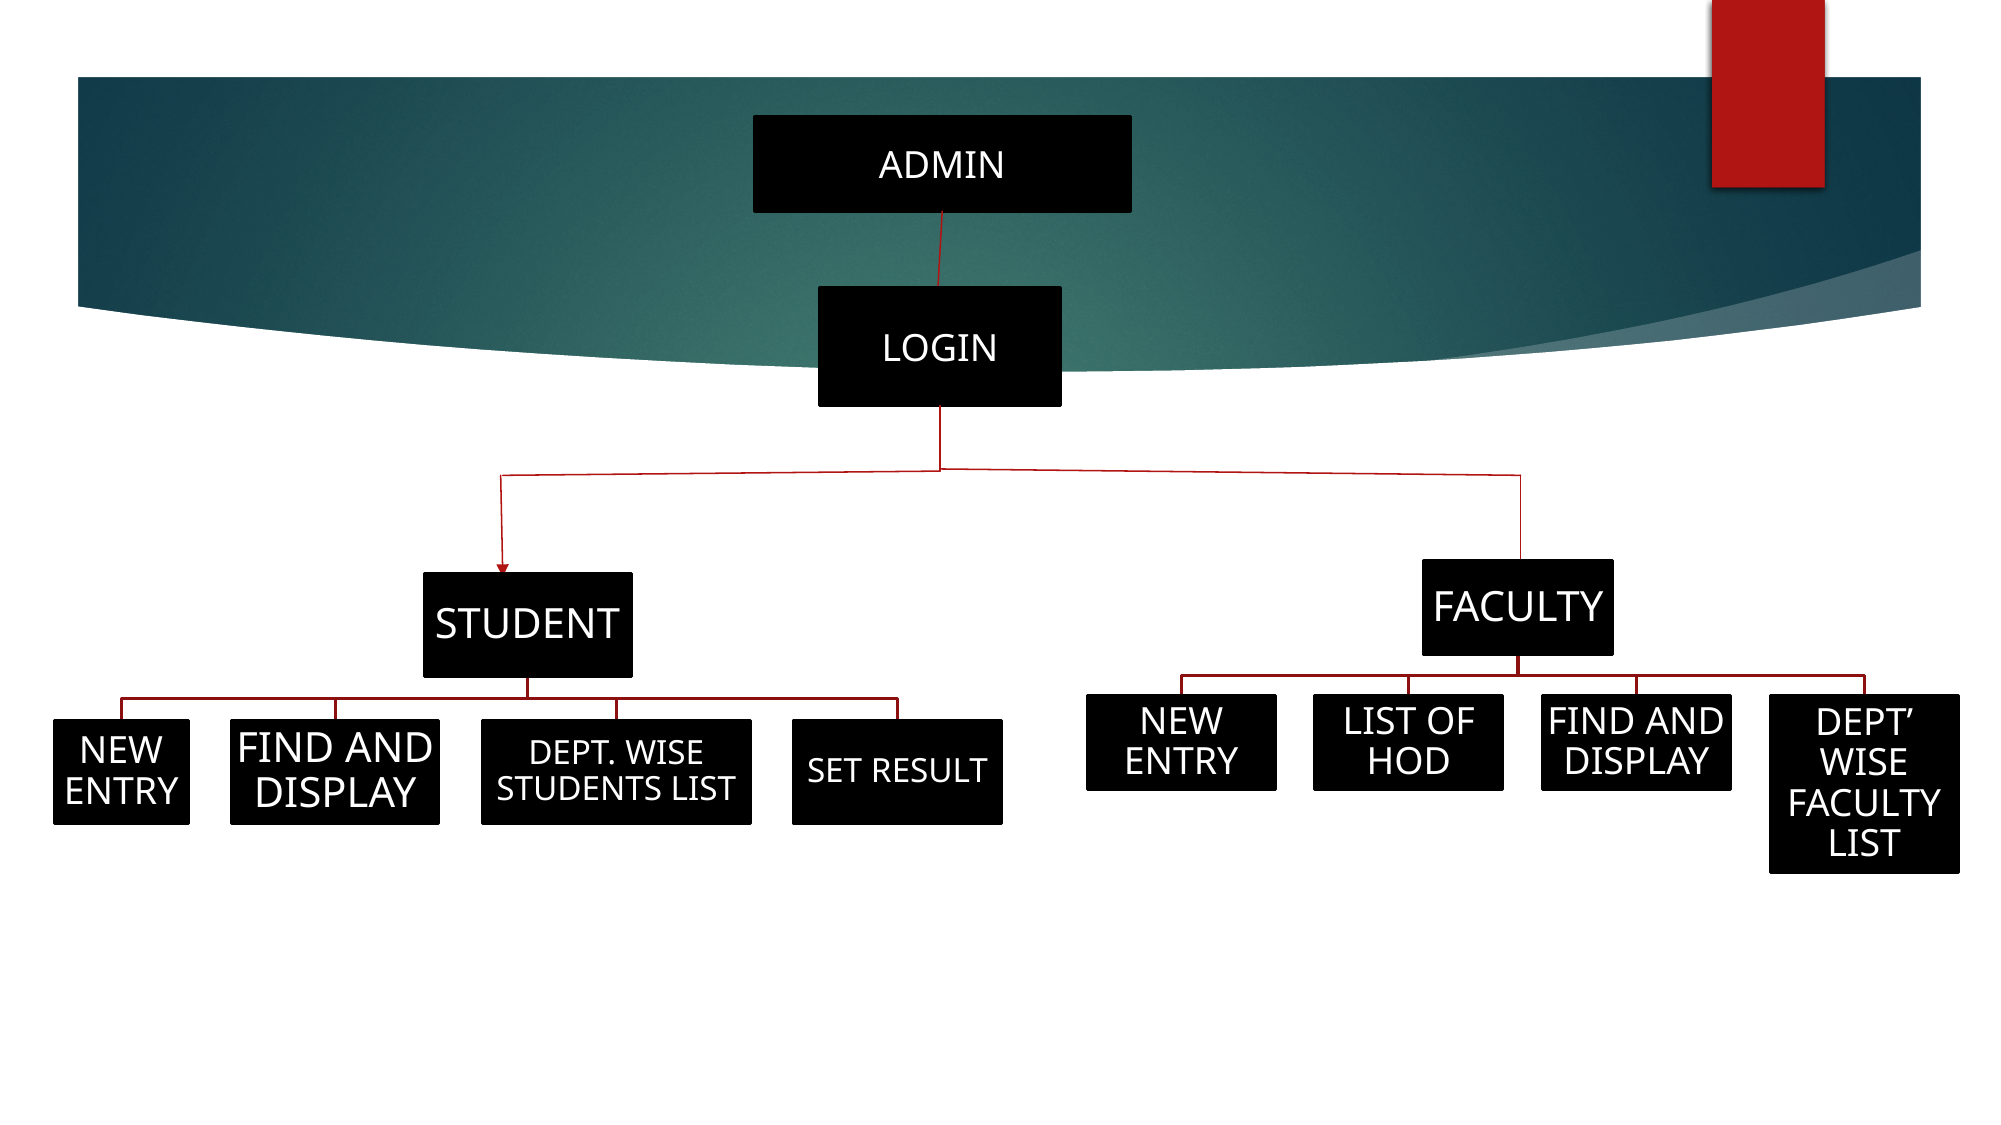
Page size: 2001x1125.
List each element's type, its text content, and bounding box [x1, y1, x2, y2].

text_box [939, 468, 1521, 476]
text_box LOGIN [818, 286, 1062, 407]
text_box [500, 475, 504, 570]
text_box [0, 572, 1080, 824]
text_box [937, 210, 943, 288]
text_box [502, 470, 941, 476]
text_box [1086, 522, 1959, 912]
text_box ADMIN [753, 115, 1132, 213]
